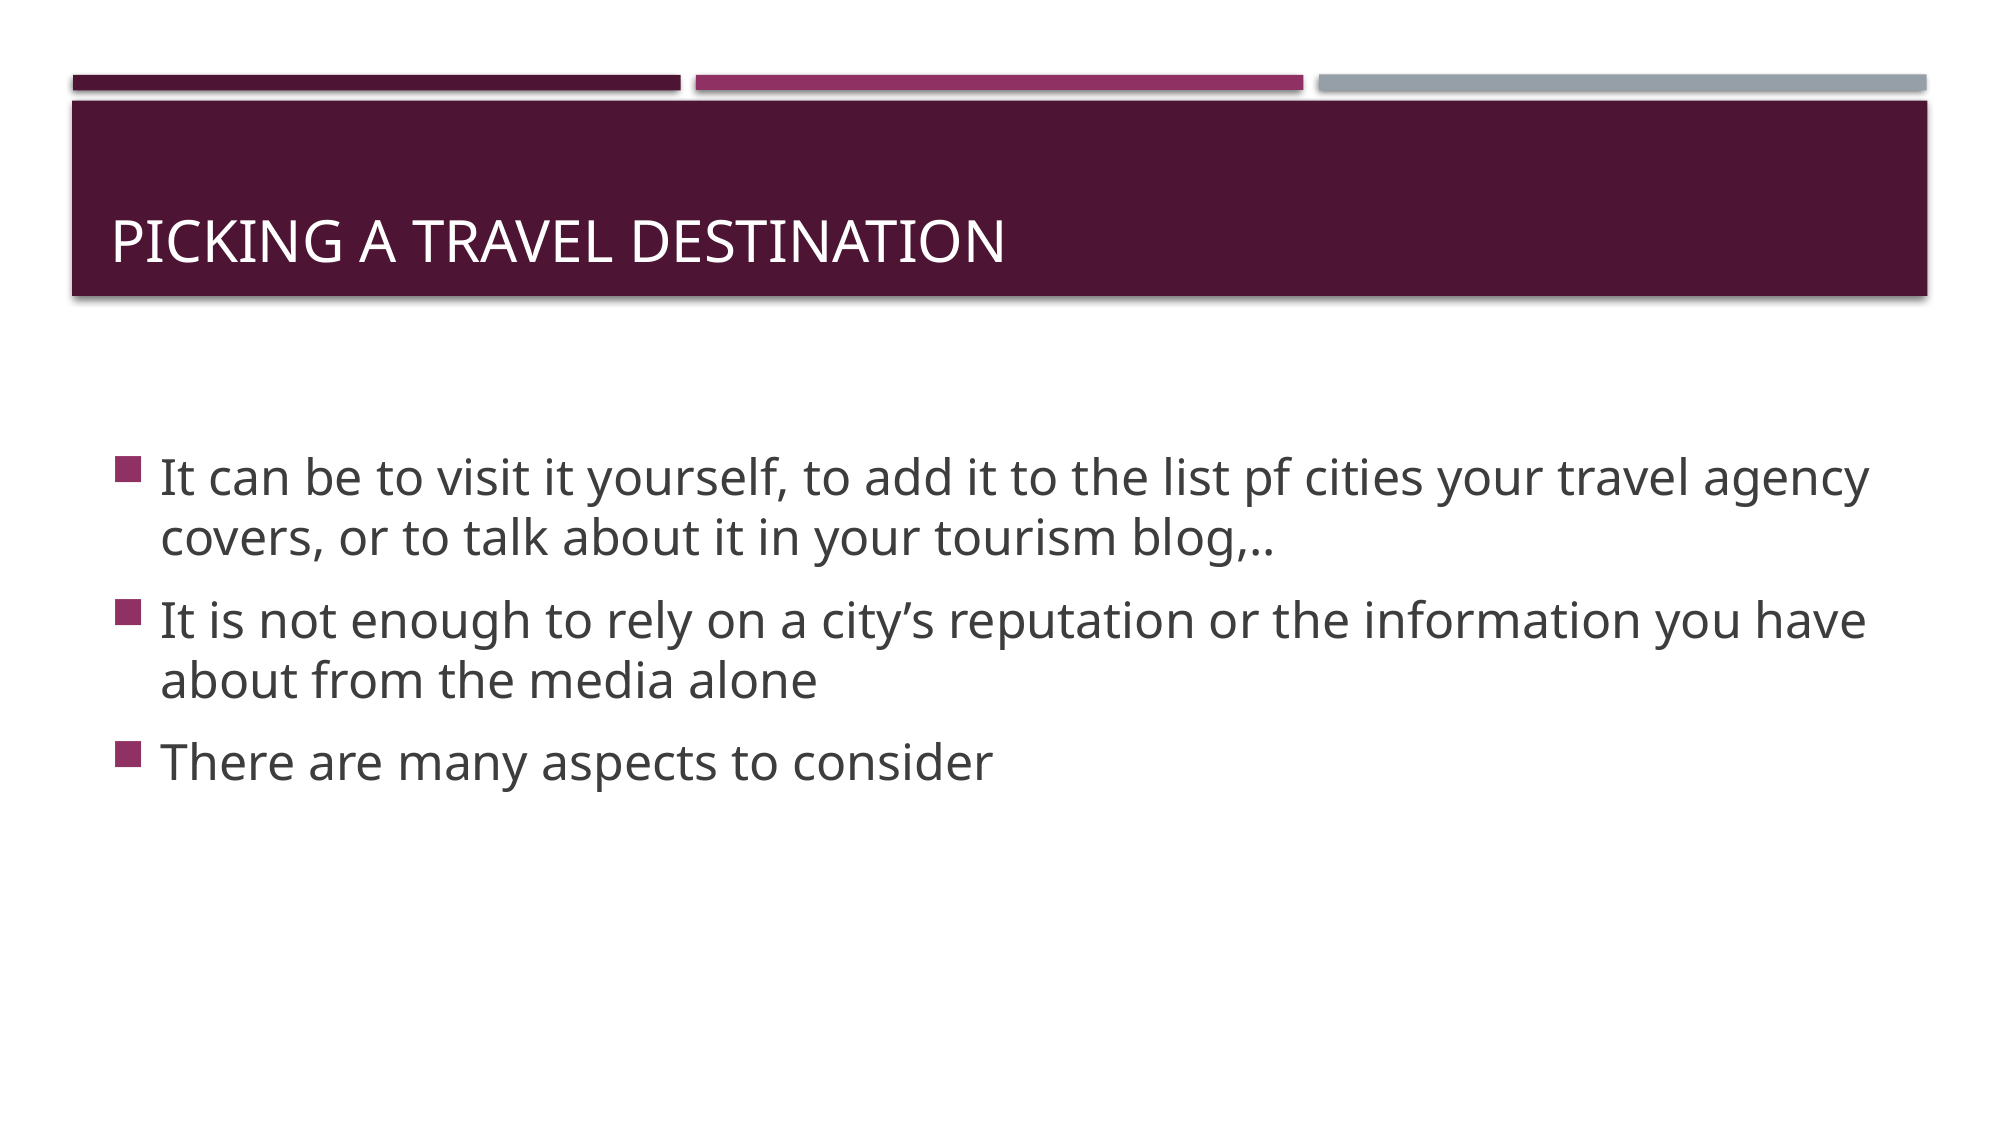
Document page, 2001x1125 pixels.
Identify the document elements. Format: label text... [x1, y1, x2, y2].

list It can be to visit it yourself, to add it to the list pf cities your travel agency covers, or to talk about it in your tourism blog,.. It is not enough to rely on a city’s reputation or the information you have about from the media alone There are many aspects to consider [95, 357, 1905, 962]
title Picking a Travel destination [95, 115, 1905, 282]
